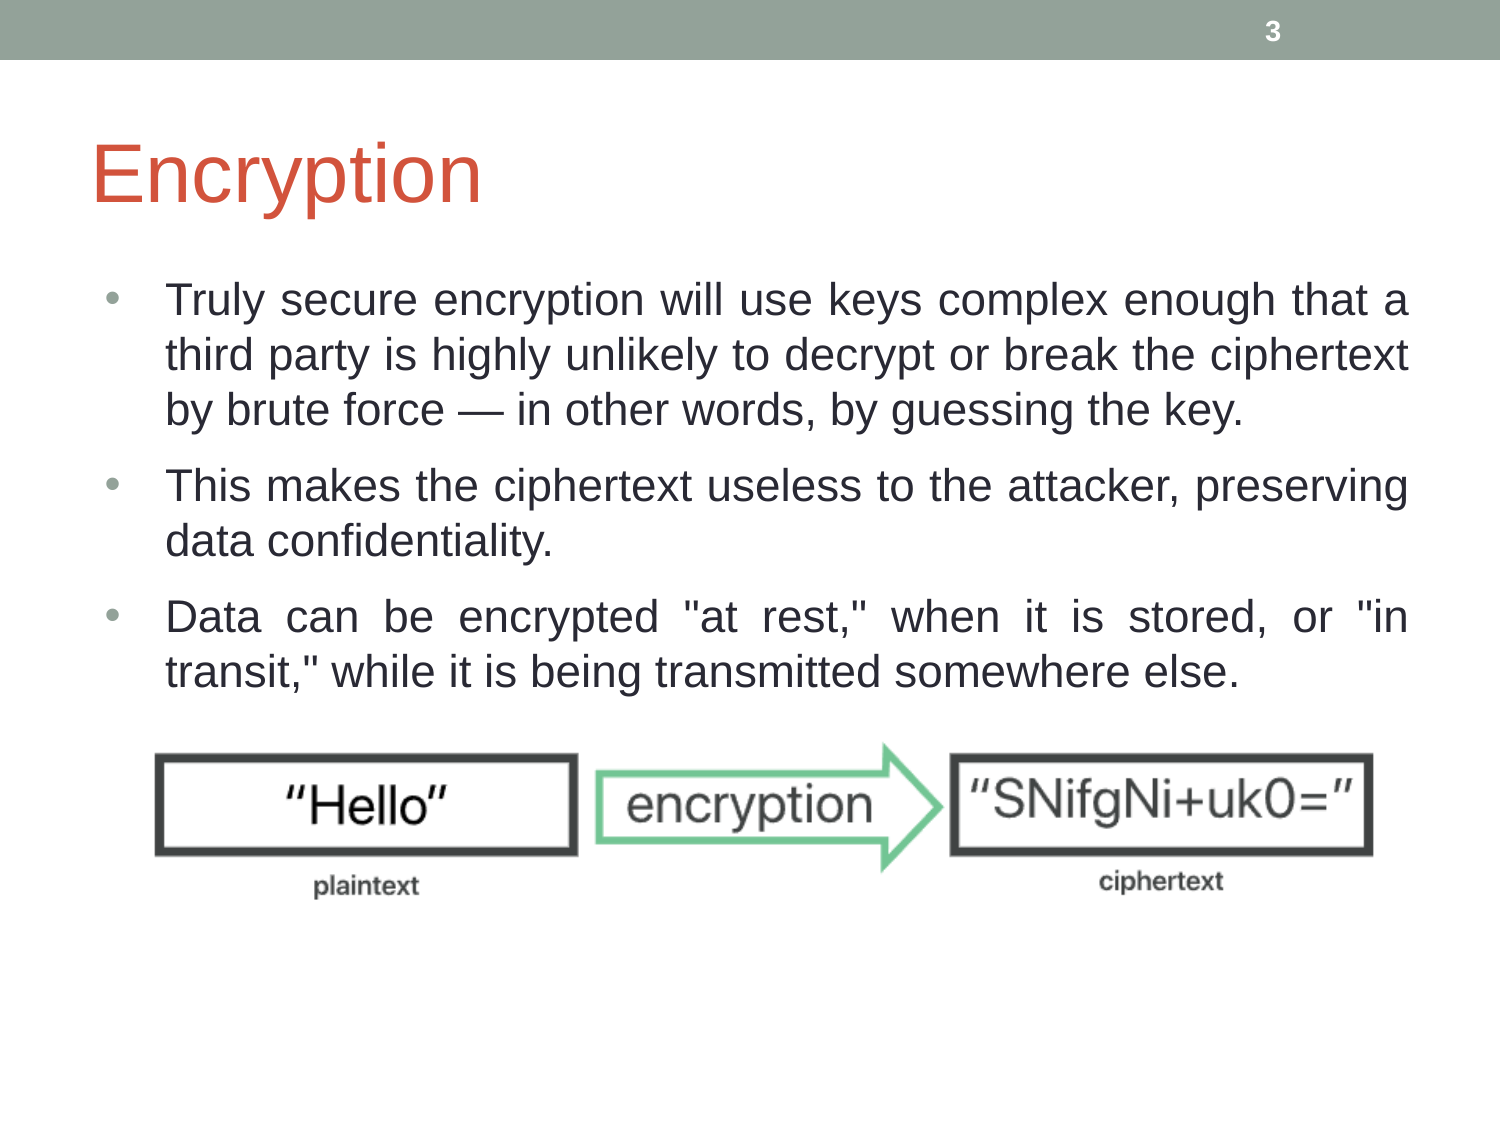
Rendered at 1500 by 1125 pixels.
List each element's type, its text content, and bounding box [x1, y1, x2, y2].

list Truly secure encryption will use keys complex enough that a third party is highly unlikely to decrypt or break the ciphertext by brute force — in other words, by guessing the key. This makes the ciphertext useless to the attacker, preserving data confidentiality. Data can be encrypted "at rest," when it is stored, or "in transit," while it is being transmitted somewhere else. [75, 262, 1425, 1063]
slide_number 3 [1250, 3, 1425, 57]
title Encryption [75, 87, 1425, 250]
picture [141, 728, 1397, 922]
